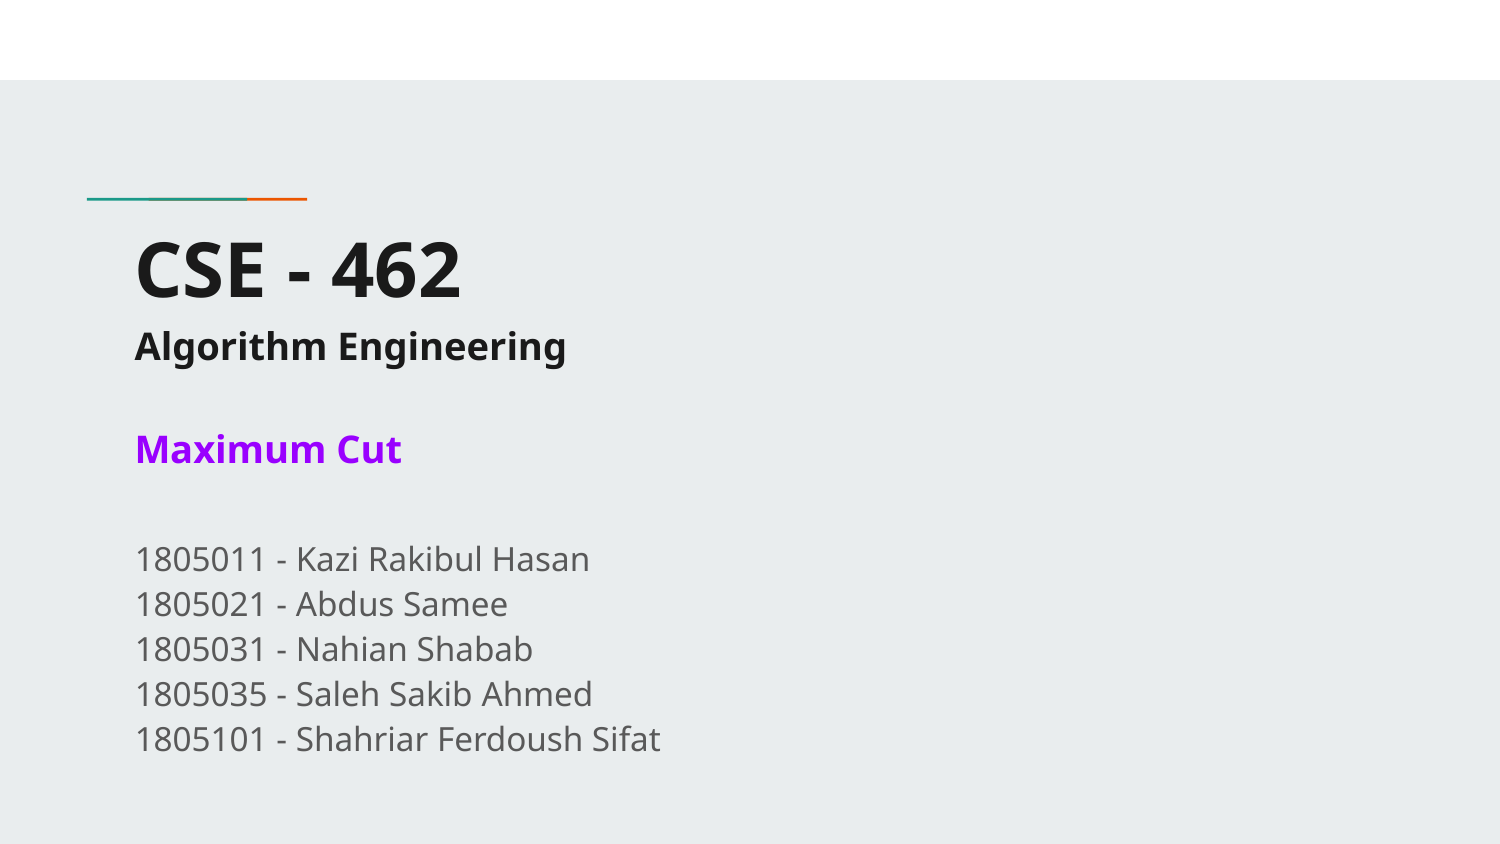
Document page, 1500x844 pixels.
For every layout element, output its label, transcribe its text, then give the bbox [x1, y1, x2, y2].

title CSE - 462 Algorithm Engineering Maximum Cut [119, 201, 1381, 490]
subtitle 1805011 - Kazi Rakibul Hasan 1805021 - Abdus Samee 1805031 - Nahian Shabab 1805035 - Saleh Sakib Ahmed 1805101 - Shahriar Ferdoush Sifat [119, 520, 1381, 819]
